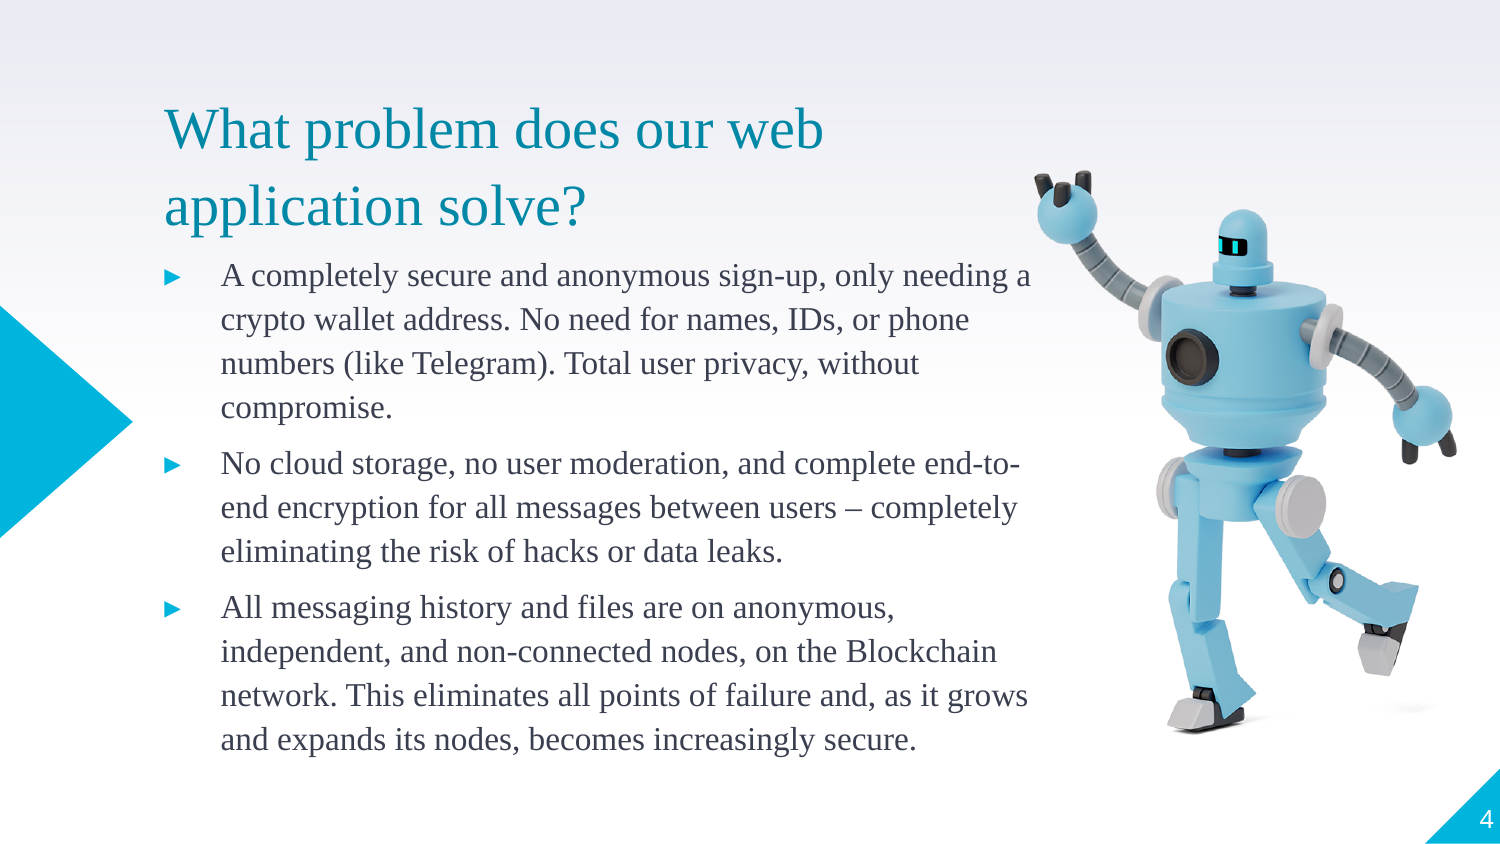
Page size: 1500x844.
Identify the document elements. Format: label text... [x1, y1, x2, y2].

picture [1033, 170, 1457, 735]
text_box [0, 305, 133, 538]
slide_number 4 [1418, 760, 1494, 838]
subtitle What problem does our web application solve? A completely secure and anonymous sign-up, only needing a crypto wallet address. No need for names, IDs, or phone numbers (like Telegram). Total user privacy, without compromise. No cloud storage, no user moderation, and complete end-to-end encryption for all messages between users – completely eliminating the risk of hacks or data leaks. All messaging history and files are on anonymous, independent, and non-connected nodes, on the Blockchain network. This eliminates all points of failure and, as it grows and expands its nodes, becomes increasingly secure. [145, 30, 1049, 838]
